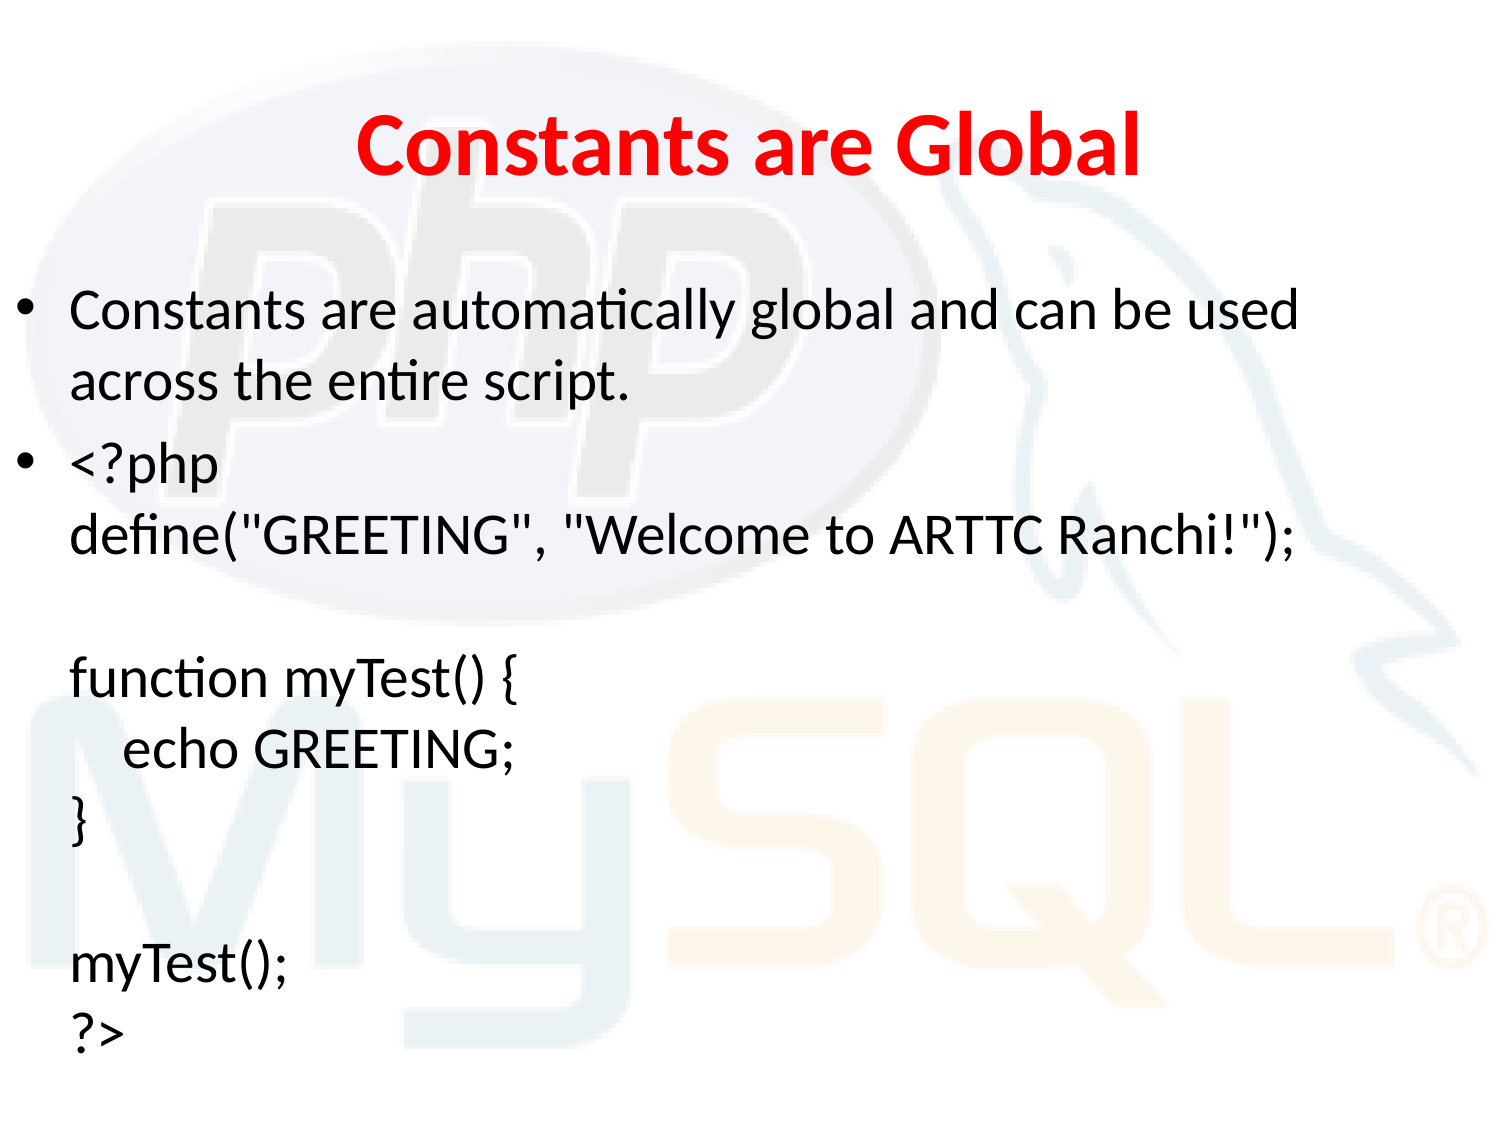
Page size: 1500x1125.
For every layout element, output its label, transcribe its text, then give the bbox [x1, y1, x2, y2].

title Constants are Global [75, 45, 1425, 233]
list Constants are automatically global and can be used across the entire script. <?php define("GREETING", "Welcome to ARTTC Ranchi!"); function myTest() { echo GREETING; } myTest(); ?> [0, 262, 1475, 1075]
